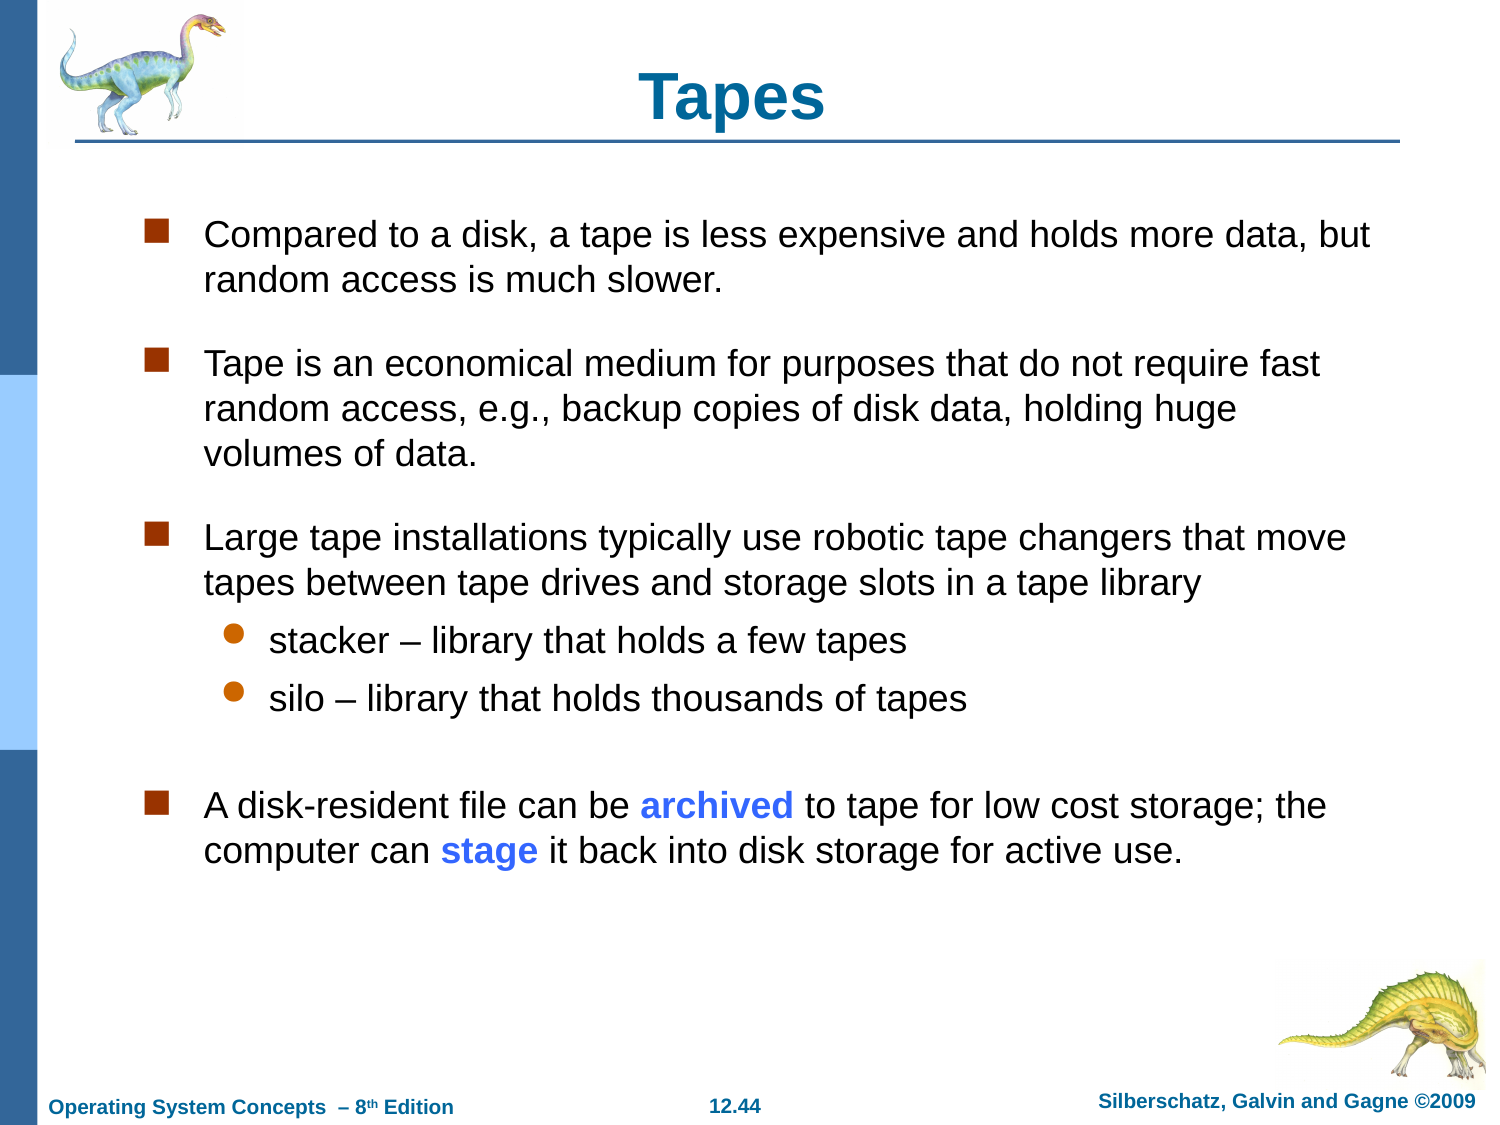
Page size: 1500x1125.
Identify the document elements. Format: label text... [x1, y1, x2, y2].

picture [1275, 959, 1486, 1090]
picture [46, 0, 244, 149]
list Compared to a disk, a tape is less expensive and holds more data, but random access is much slower. Tape is an economical medium for purposes that do not require fast random access, e.g., backup copies of disk data, holding huge volumes of data. Large tape installations typically use robotic tape changers that move tapes between tape drives and storage slots in a tape library stacker – library that holds a few tapes silo – library that holds thousands of tapes A disk-resident file can be archived to tape for low cost storage; the computer can stage it back into disk storage for active use. [132, 202, 1389, 946]
title Tapes [76, 45, 1389, 141]
picture [1415, 1093, 1423, 1098]
